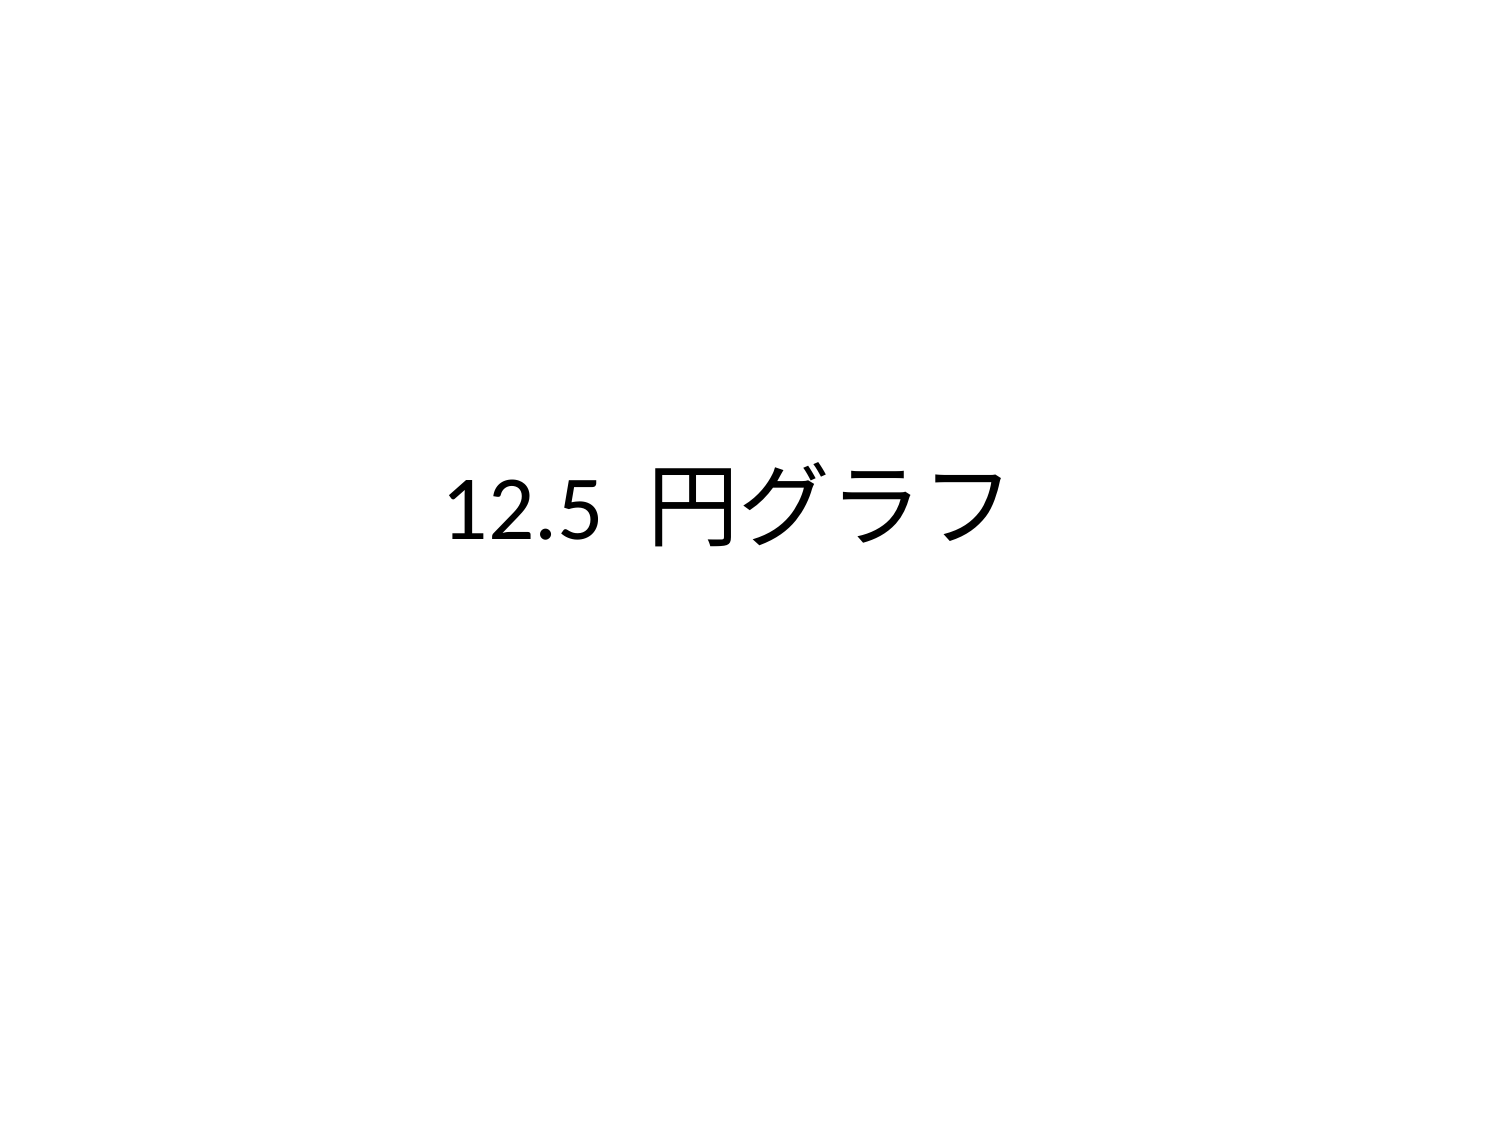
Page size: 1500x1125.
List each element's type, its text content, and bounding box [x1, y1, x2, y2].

title 12.5 円グラフ [53, 408, 1404, 597]
